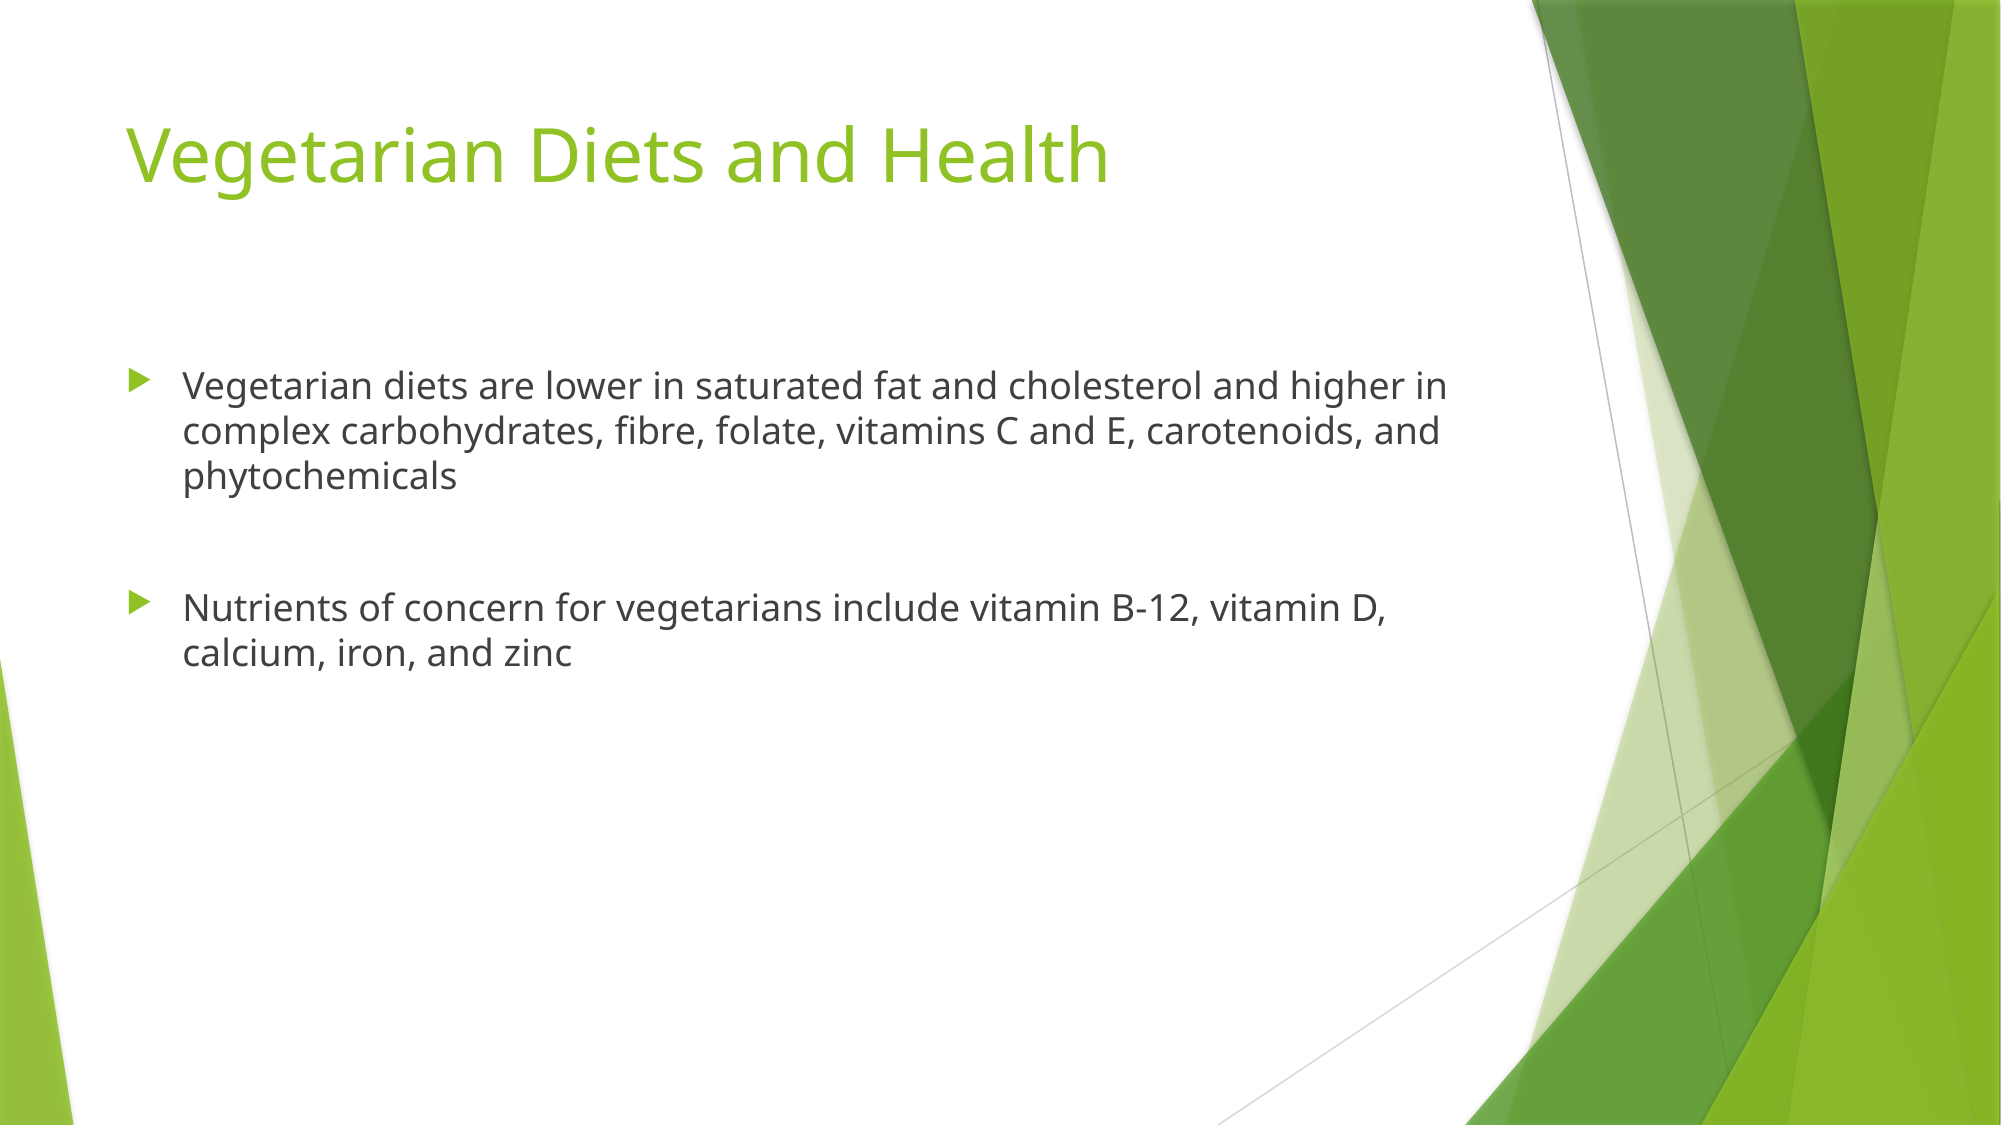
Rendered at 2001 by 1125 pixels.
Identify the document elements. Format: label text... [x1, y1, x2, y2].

title Vegetarian Diets and Health [111, 99, 1522, 317]
list Vegetarian diets are lower in saturated fat and cholesterol and higher in complex carbohydrates, fibre, folate, vitamins C and E, carotenoids, and phytochemicals Nutrients of concern for vegetarians include vitamin B-12, vitamin D, calcium, iron, and zinc [111, 354, 1522, 992]
